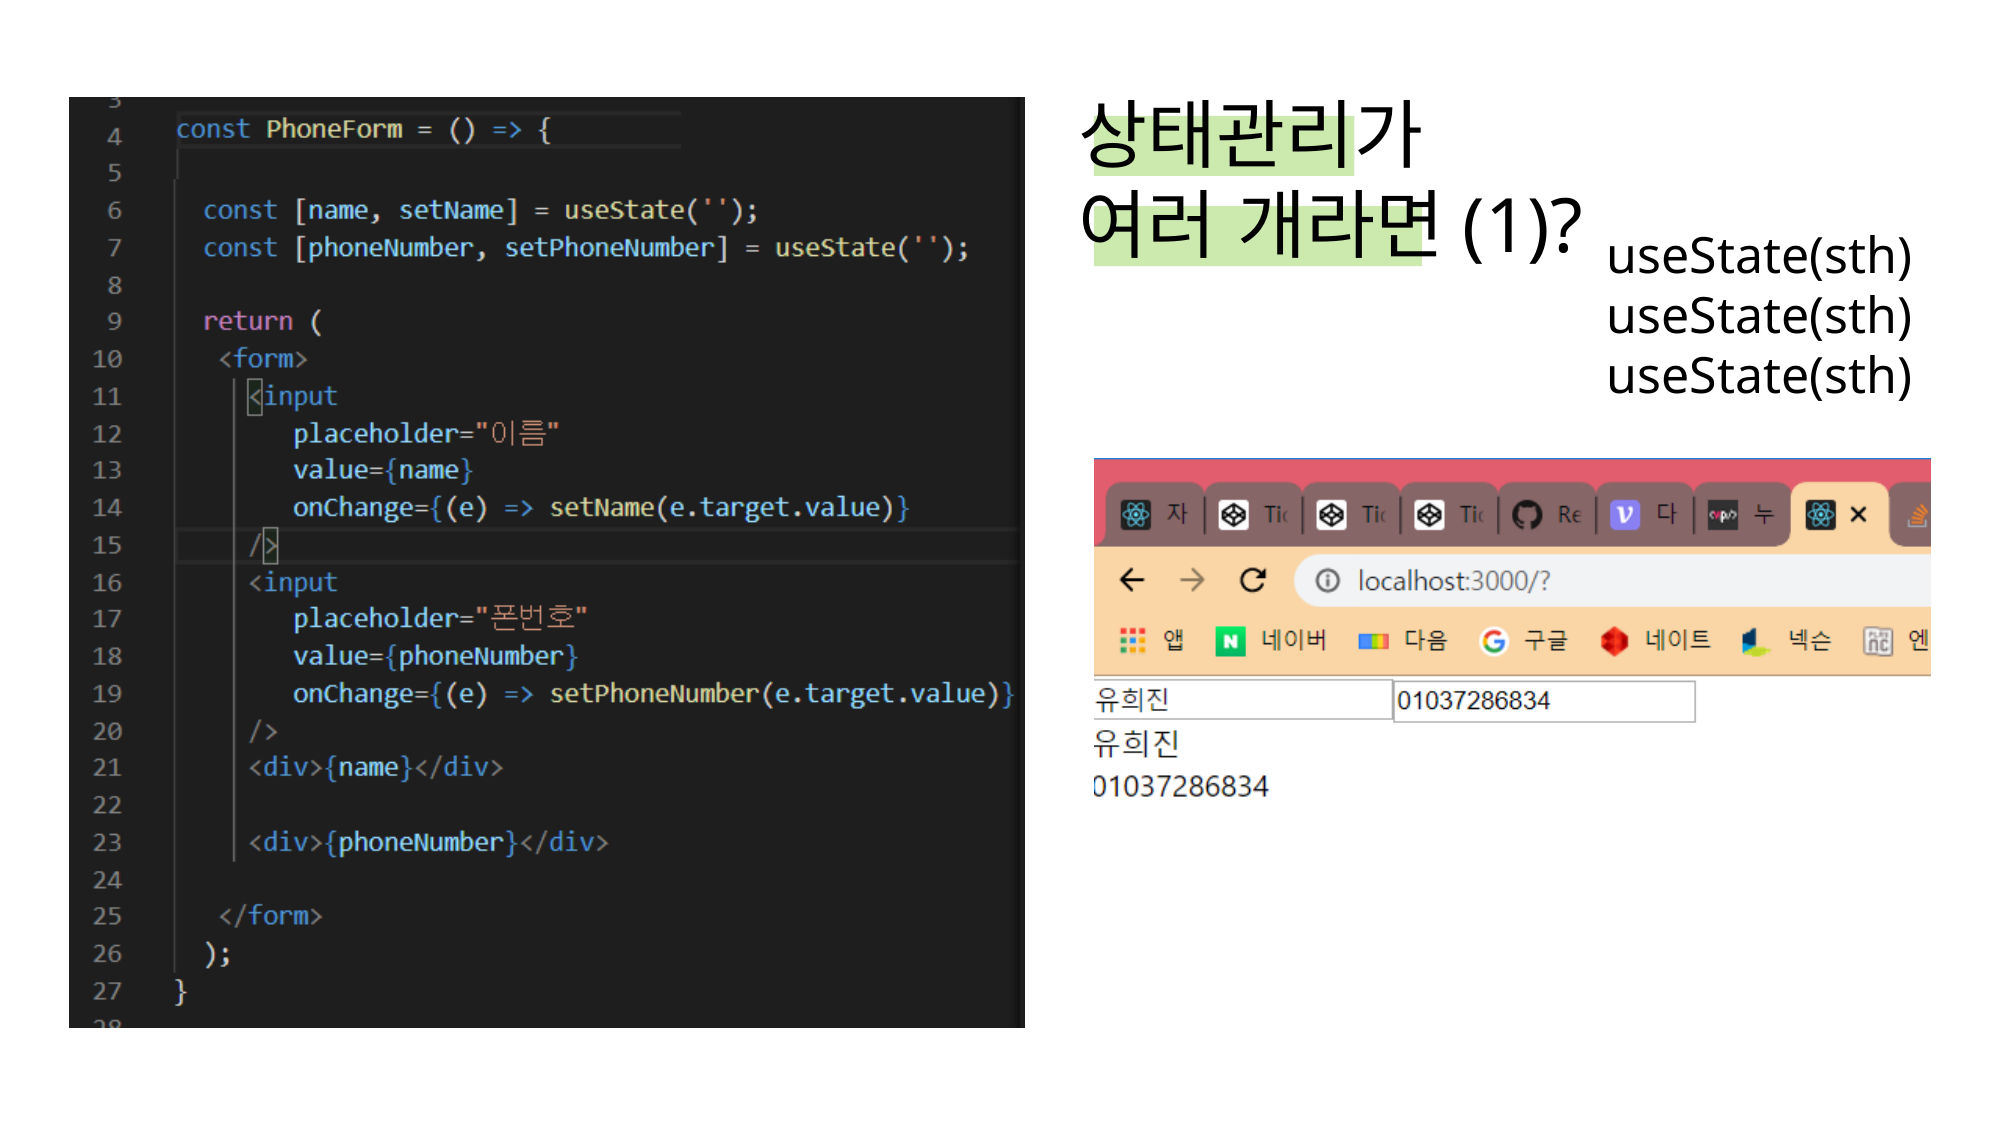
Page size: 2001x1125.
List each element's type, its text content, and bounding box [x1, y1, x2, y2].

text_box useState(sth) useState(sth) useState(sth) [1591, 216, 1928, 412]
text_box 상태관리가 여러 개라면(1)? [1063, 80, 1685, 366]
picture [1094, 458, 1931, 979]
picture [69, 97, 1025, 1028]
